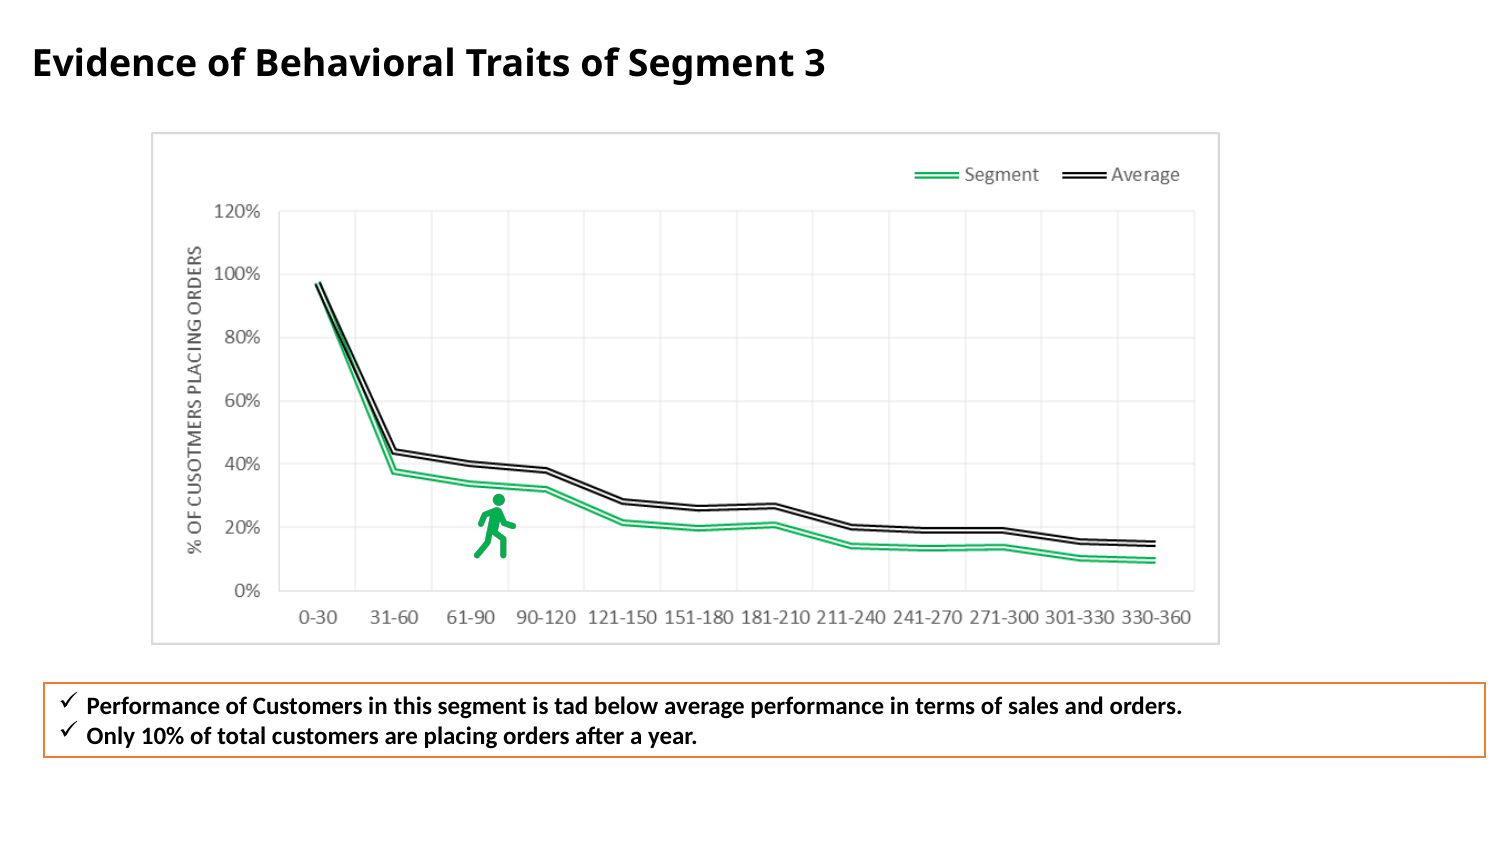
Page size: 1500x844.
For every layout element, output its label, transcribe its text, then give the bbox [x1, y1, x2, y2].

title Evidence of Behavioral Traits of Segment 3 [16, 16, 1486, 113]
text_box Performance of Customers in this segment is tad below average performance in terms of sales and orders. Only 10% of total customers are placing orders after a year. [43, 682, 1486, 758]
picture [150, 132, 1220, 645]
